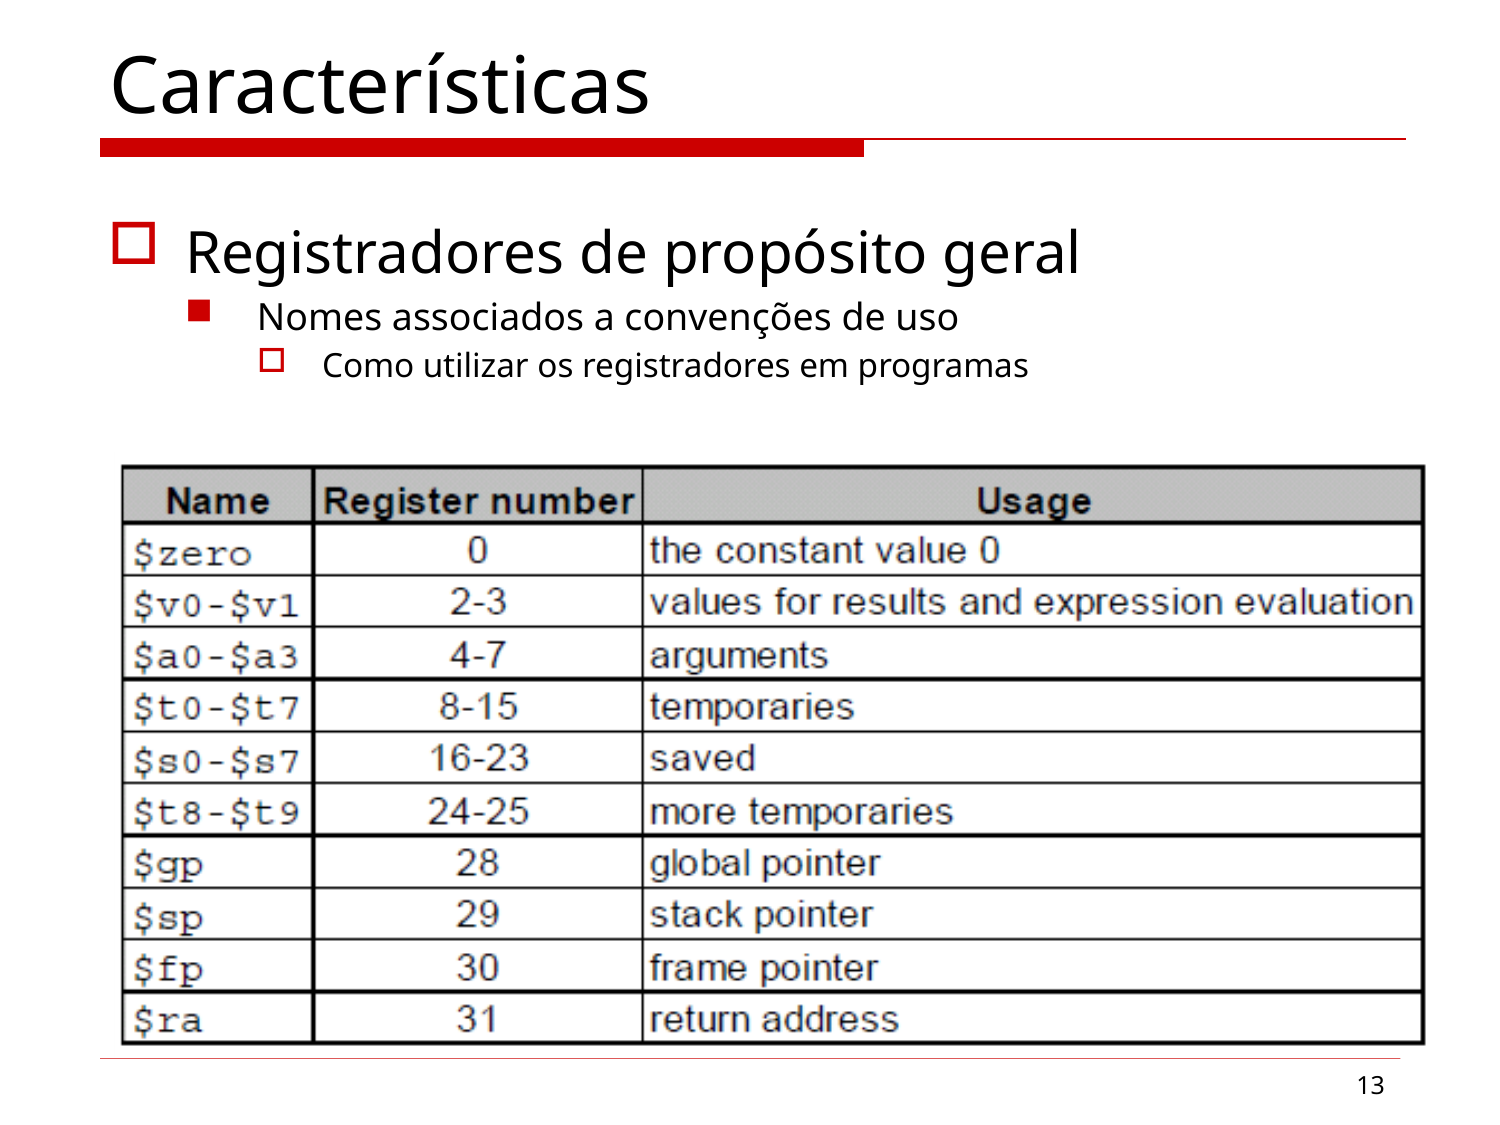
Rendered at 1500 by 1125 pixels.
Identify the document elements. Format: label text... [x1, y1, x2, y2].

picture [113, 451, 1437, 1057]
list Registradores de propósito geral Nomes associados a convenções de uso Como utilizar os registradores em programas [92, 207, 1454, 453]
slide_number 13 [1074, 1065, 1401, 1103]
title Características [93, 49, 1407, 138]
